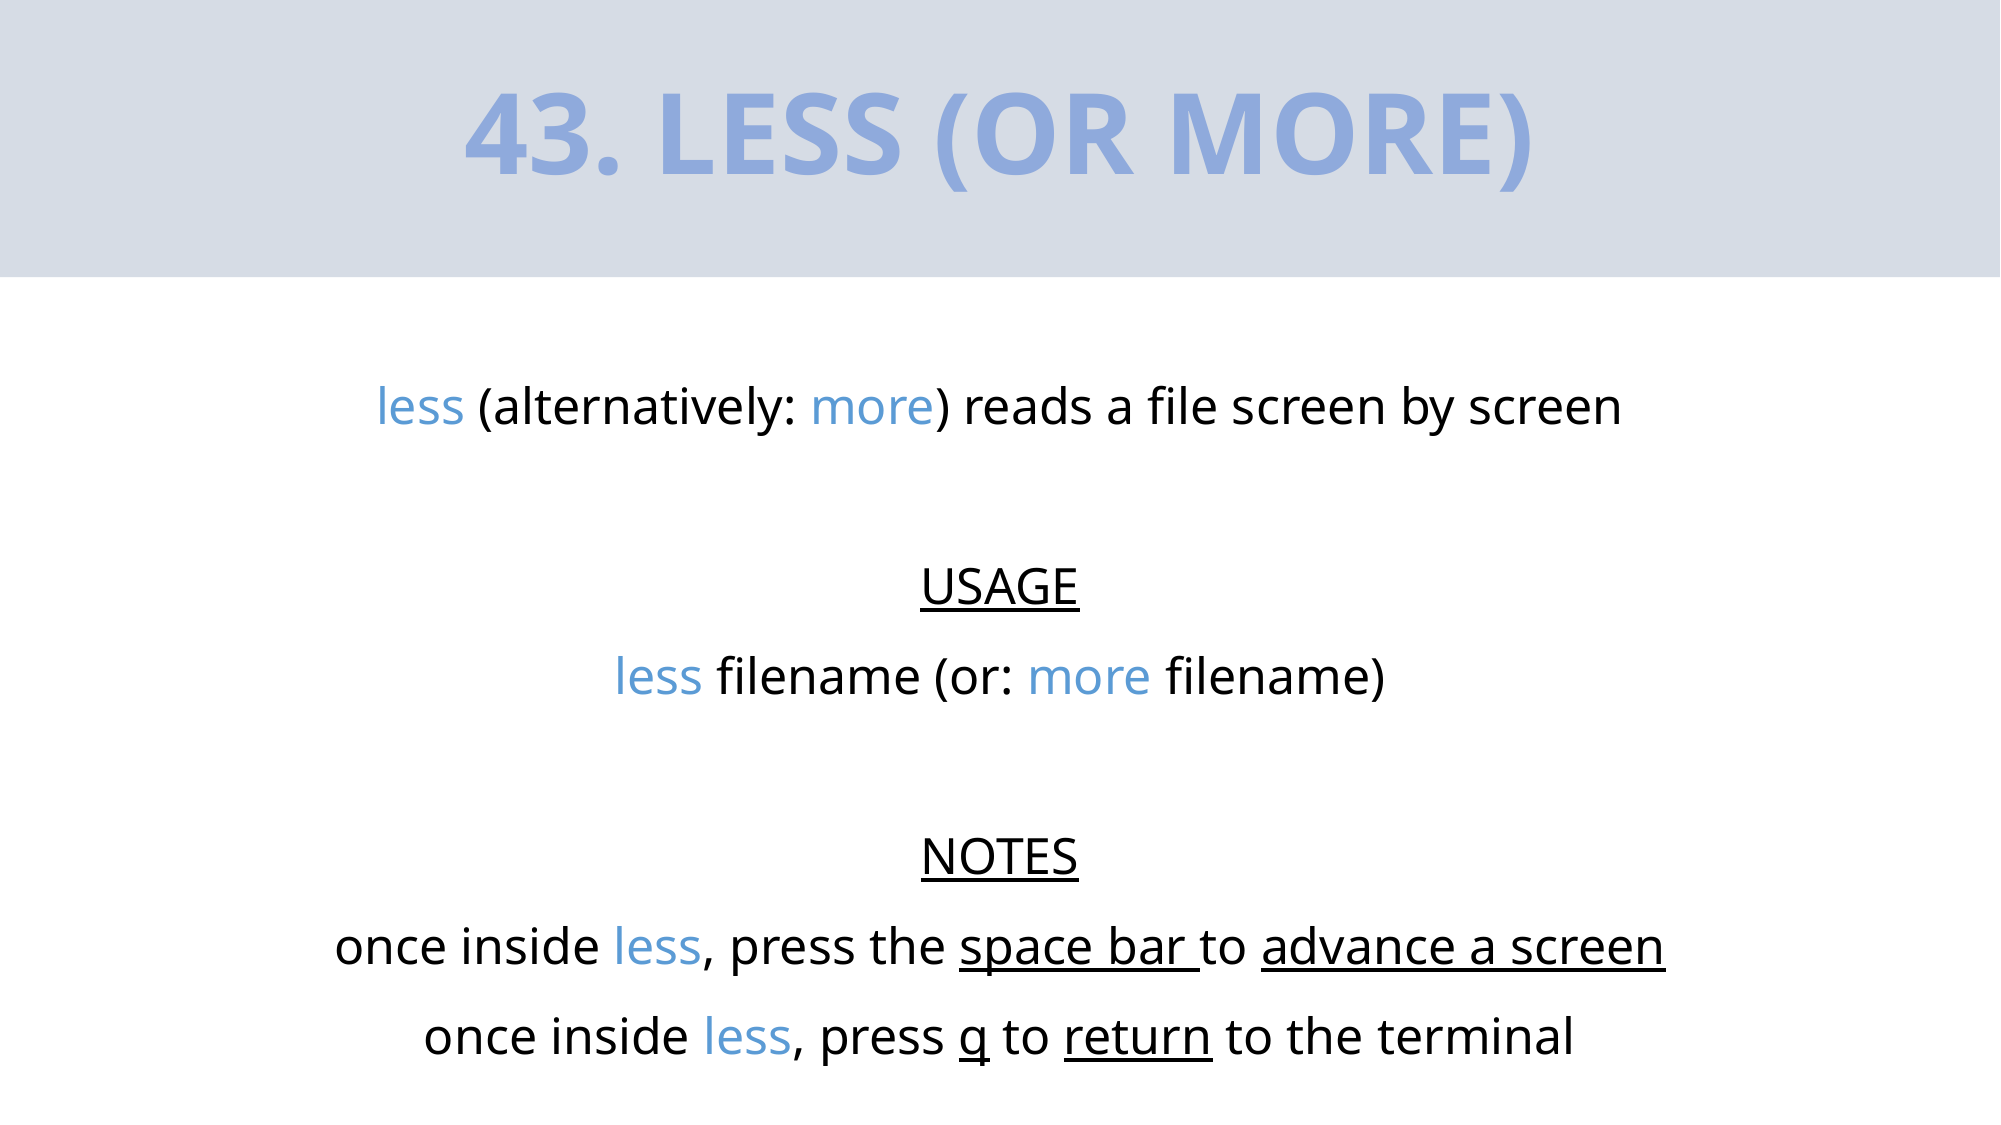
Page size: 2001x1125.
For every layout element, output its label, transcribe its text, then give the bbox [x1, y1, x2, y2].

title 43. LESS (OR MORE) [0, 0, 2000, 277]
text_box less (alternatively: more) reads a file screen by screen USAGE less filename (or: more filename) NOTES once inside less, press the space bar to advance a screen once inside less, press q to return to the terminal [0, 277, 2000, 1072]
